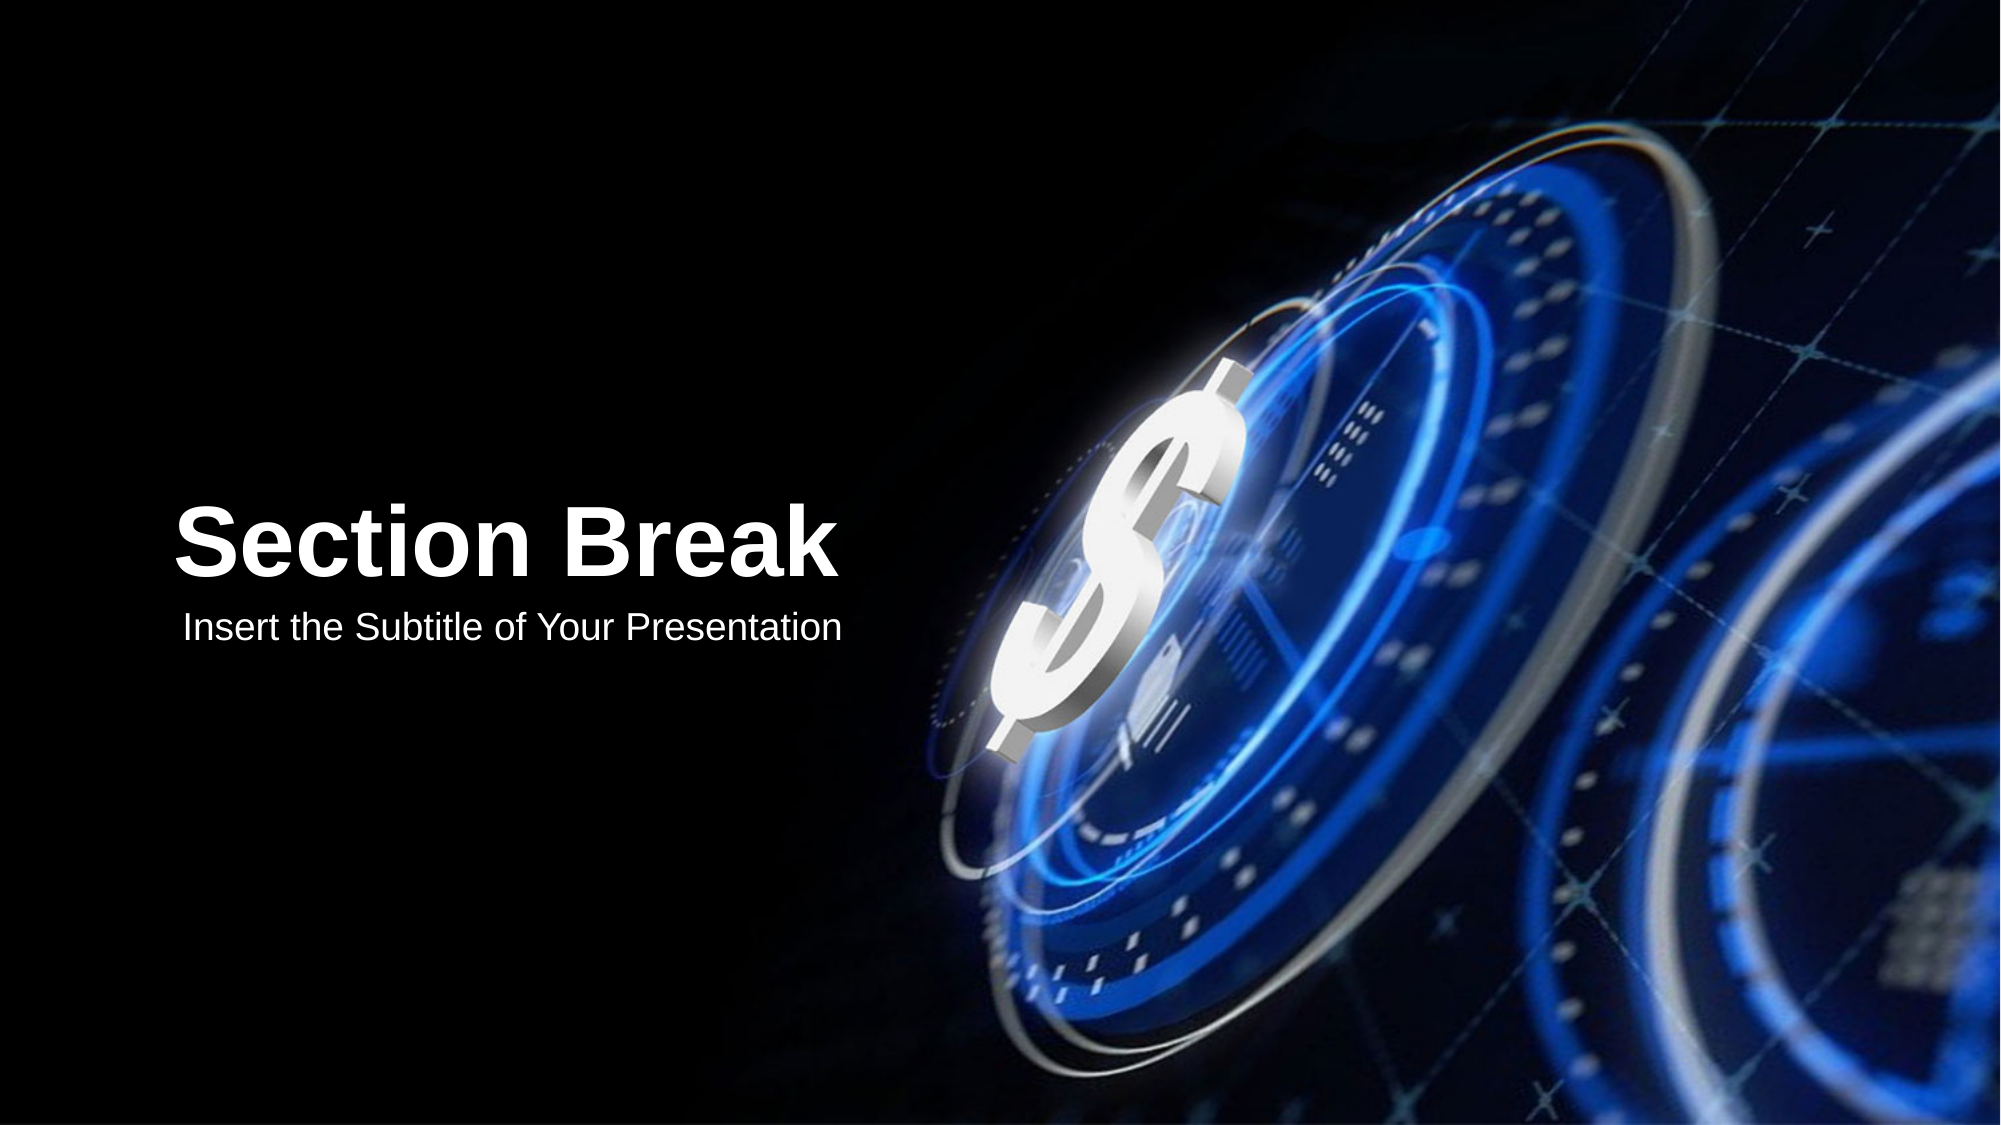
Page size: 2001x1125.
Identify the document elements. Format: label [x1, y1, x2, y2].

text_box [70, 468, 858, 657]
picture [0, 0, 2001, 1125]
